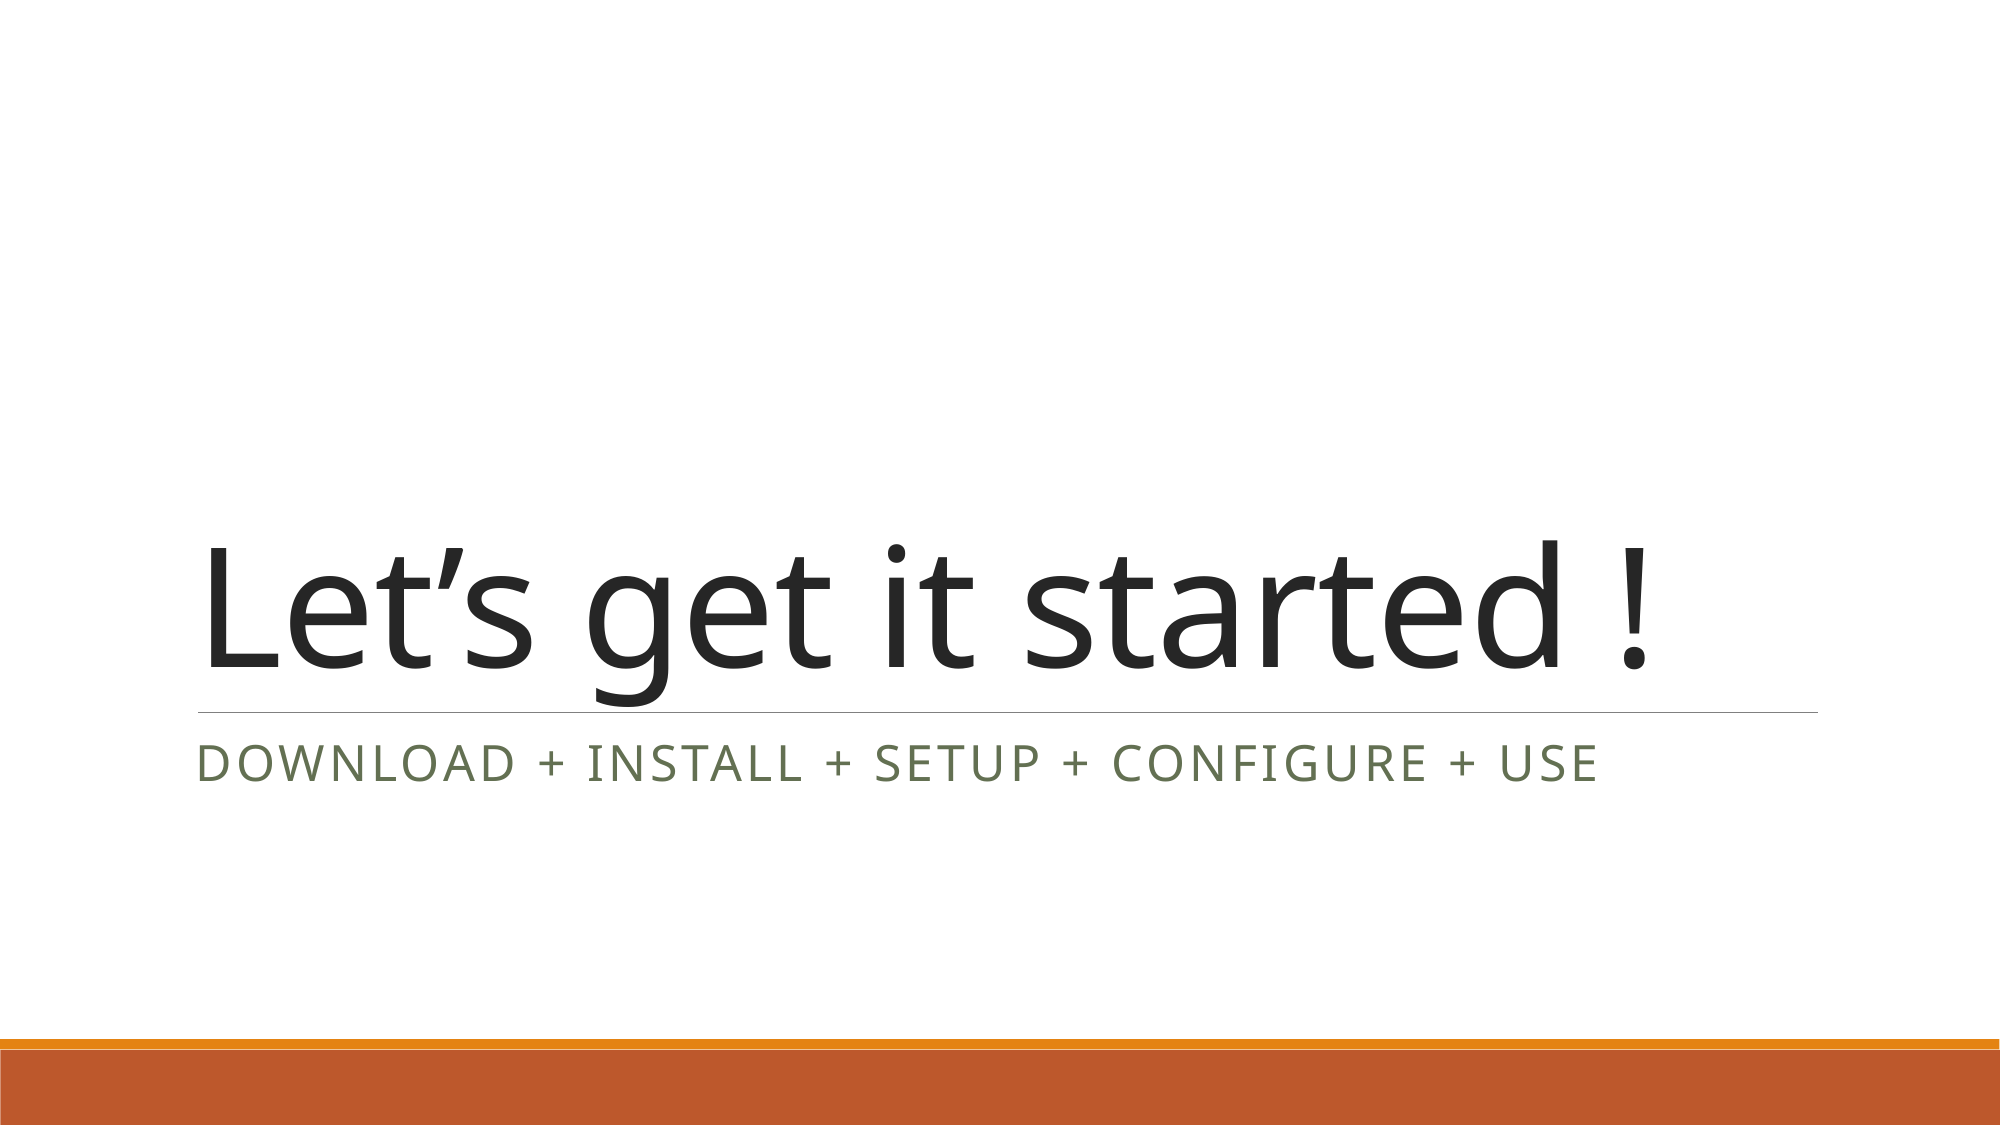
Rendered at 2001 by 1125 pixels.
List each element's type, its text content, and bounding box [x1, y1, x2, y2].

subtitle Download + Install + Setup + configure + use [180, 730, 1831, 919]
title Let’s get it started ! [180, 124, 1830, 710]
